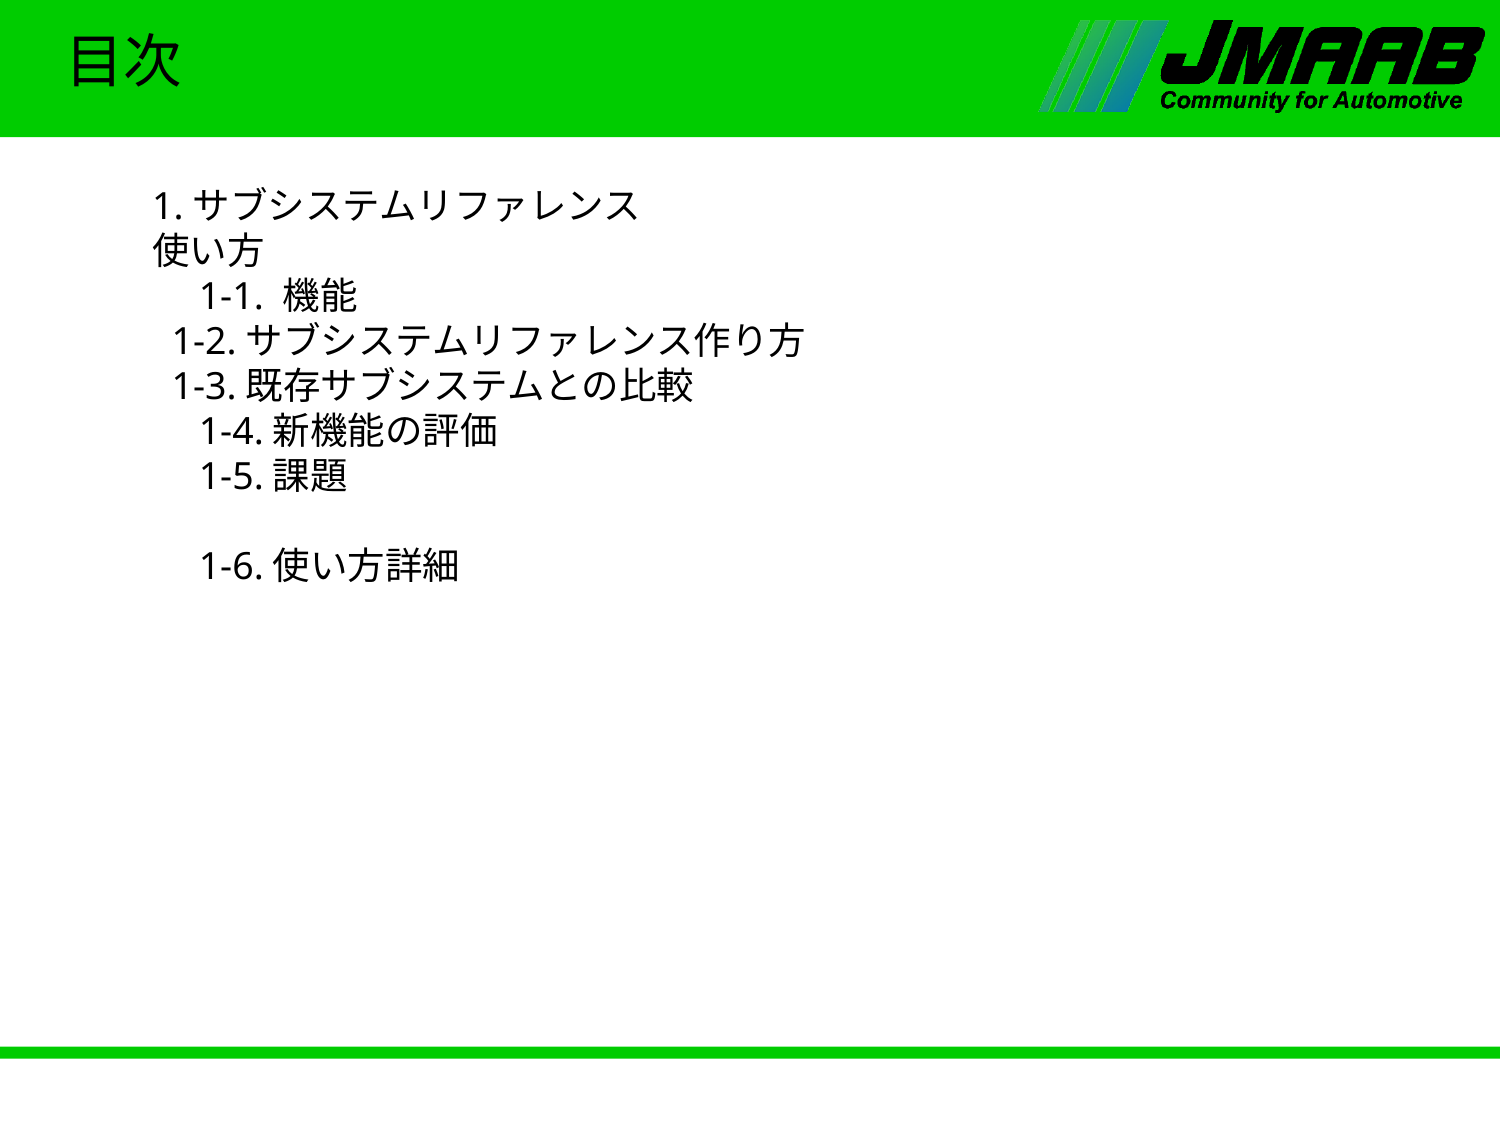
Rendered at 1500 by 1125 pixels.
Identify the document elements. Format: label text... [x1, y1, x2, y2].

picture [1036, 17, 1486, 114]
text_box 1.サブシステムリファレンス 使い方 1-1. 機能 1-2.サブシステムリファレンス作り方 1-3.既存サブシステムとの比較 1-4.新機能の評価 1-5.課題 1-6.使い方詳細 [137, 174, 1325, 640]
text_box 目次 [49, 24, 1080, 94]
